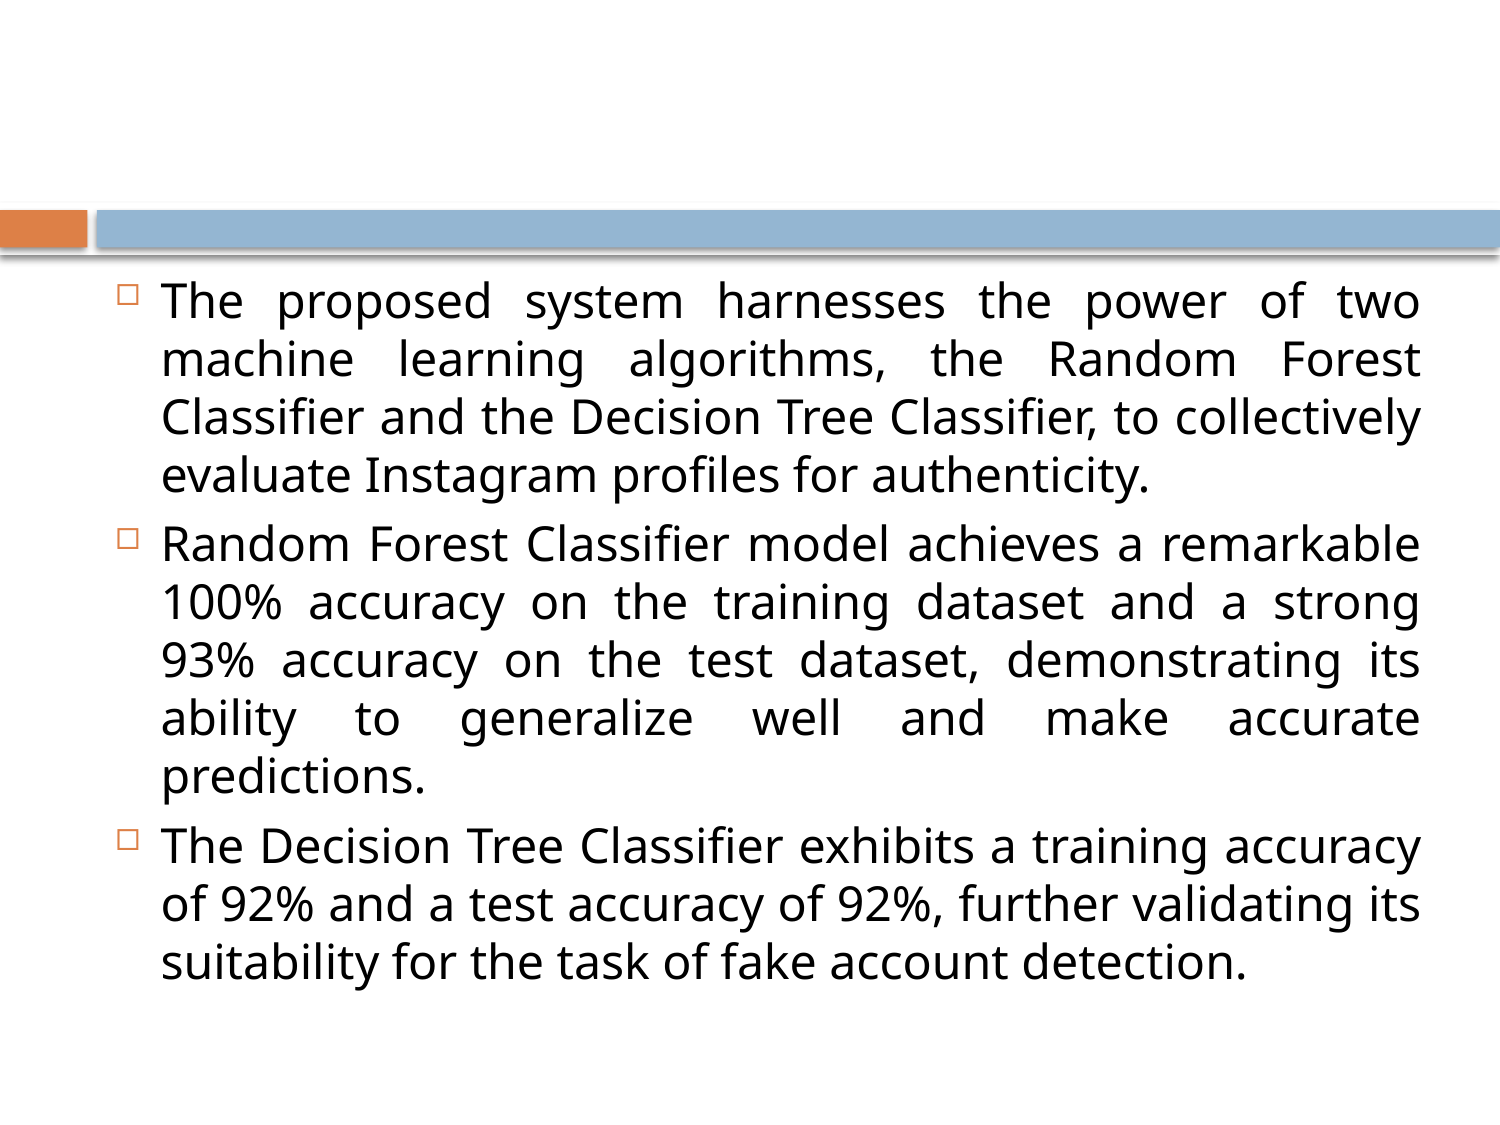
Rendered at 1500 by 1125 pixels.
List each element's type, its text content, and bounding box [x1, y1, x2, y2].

list The proposed system harnesses the power of two machine learning algorithms, the Random Forest Classifier and the Decision Tree Classifier, to collectively evaluate Instagram profiles for authenticity. Random Forest Classifier model achieves a remarkable 100% accuracy on the training dataset and a strong 93% accuracy on the test dataset, demonstrating its ability to generalize well and make accurate predictions. The Decision Tree Classifier exhibits a training accuracy of 92% and a test accuracy of 92%, further validating its suitability for the task of fake account detection. [100, 262, 1438, 1000]
